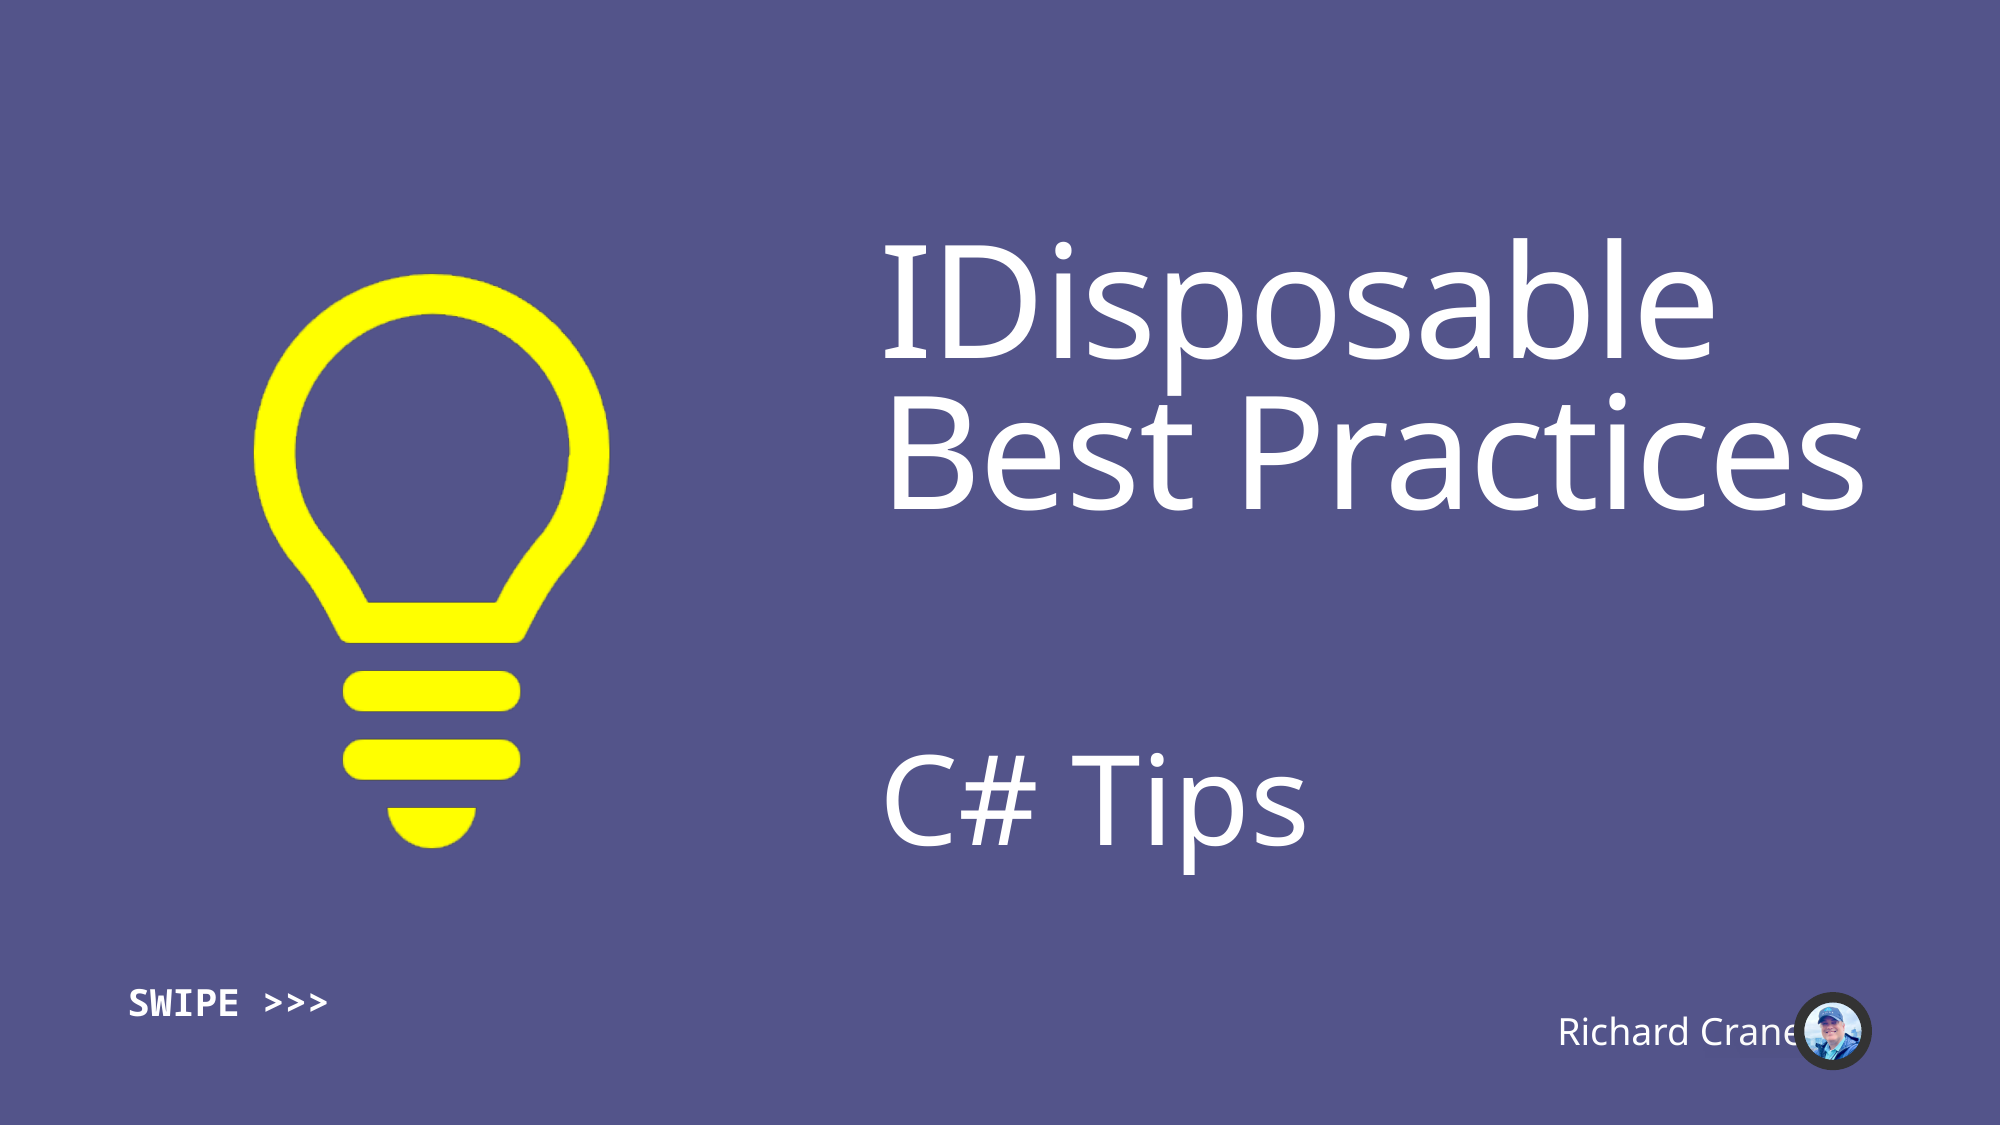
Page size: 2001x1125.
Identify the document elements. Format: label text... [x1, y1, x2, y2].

title IDisposable Best Practices [864, 101, 1892, 736]
subtitle C# Tips [864, 736, 1892, 964]
picture [103, 233, 761, 891]
picture [1805, 1003, 1861, 1059]
